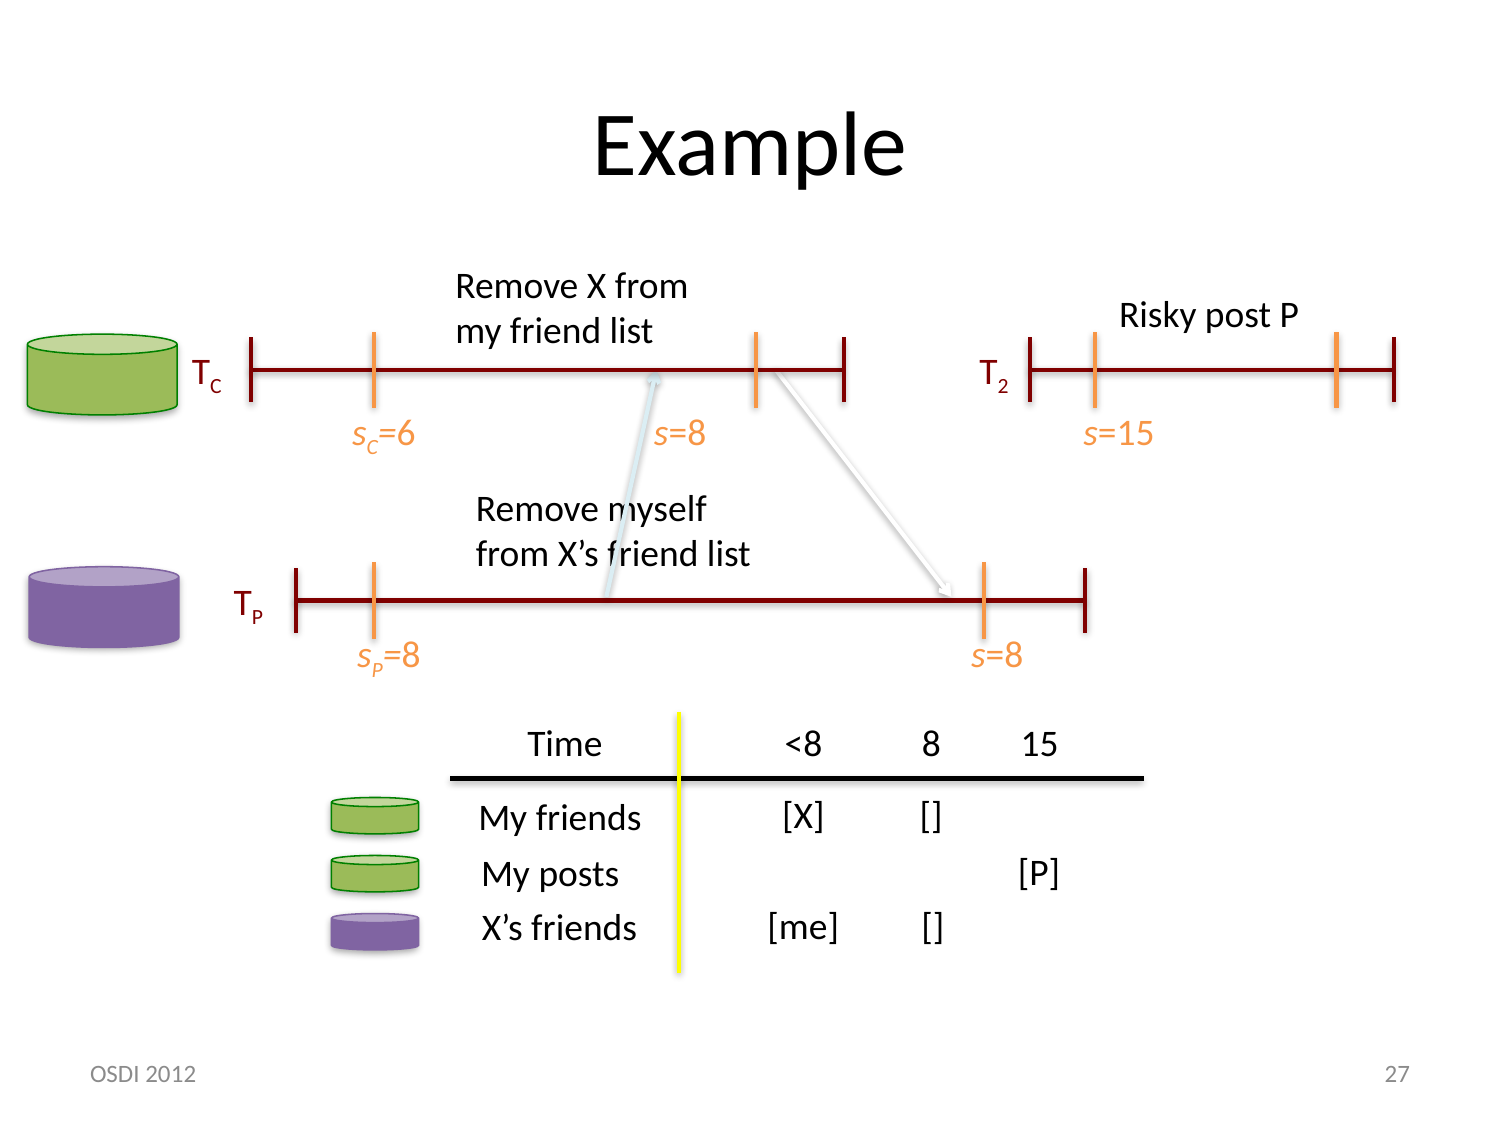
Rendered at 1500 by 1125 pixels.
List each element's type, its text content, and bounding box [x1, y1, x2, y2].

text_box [606, 412, 657, 598]
text_box 8 [907, 711, 956, 772]
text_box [377, 337, 752, 403]
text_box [775, 369, 952, 598]
text_box s=8 [956, 641, 1039, 683]
text_box Remove myself from X’s friend list [660, 476, 770, 566]
text_box <8 [769, 711, 838, 772]
text_box Remove myself from X’s friend list [461, 476, 601, 566]
text_box My friends [463, 787, 657, 846]
text_box [26, 333, 178, 416]
text_box [] [906, 894, 960, 955]
text_box [] [904, 787, 958, 844]
text_box [28, 565, 180, 649]
text_box [330, 854, 420, 893]
text_box My posts [466, 841, 635, 902]
text_box sP=8 [342, 641, 436, 689]
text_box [249, 337, 370, 403]
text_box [1099, 337, 1333, 403]
text_box [330, 912, 420, 951]
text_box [1340, 337, 1394, 403]
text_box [294, 567, 370, 633]
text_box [987, 567, 1086, 633]
title Example [75, 45, 1425, 233]
text_box Risky post P [1104, 282, 1315, 335]
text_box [1028, 337, 1091, 403]
text_box sC=6 [337, 412, 431, 467]
text_box [me] [752, 894, 855, 955]
text_box 15 [1005, 711, 1074, 772]
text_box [377, 567, 980, 633]
text_box [X] [767, 789, 840, 844]
text_box [330, 796, 420, 835]
text_box TC [177, 339, 245, 406]
text_box Remove X from my friend list [440, 253, 710, 335]
text_box T2 [964, 339, 1024, 406]
text_box [P] [1003, 840, 1075, 901]
slide_number 27 [1074, 1042, 1425, 1103]
text_box s=8 [660, 412, 722, 461]
text_box X’s friends [467, 895, 653, 956]
text_box Time [512, 711, 618, 772]
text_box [760, 337, 844, 403]
text_box TP [218, 570, 290, 637]
text_box s=15 [1068, 412, 1186, 461]
slide_number OSDI 2012 [75, 1042, 425, 1103]
